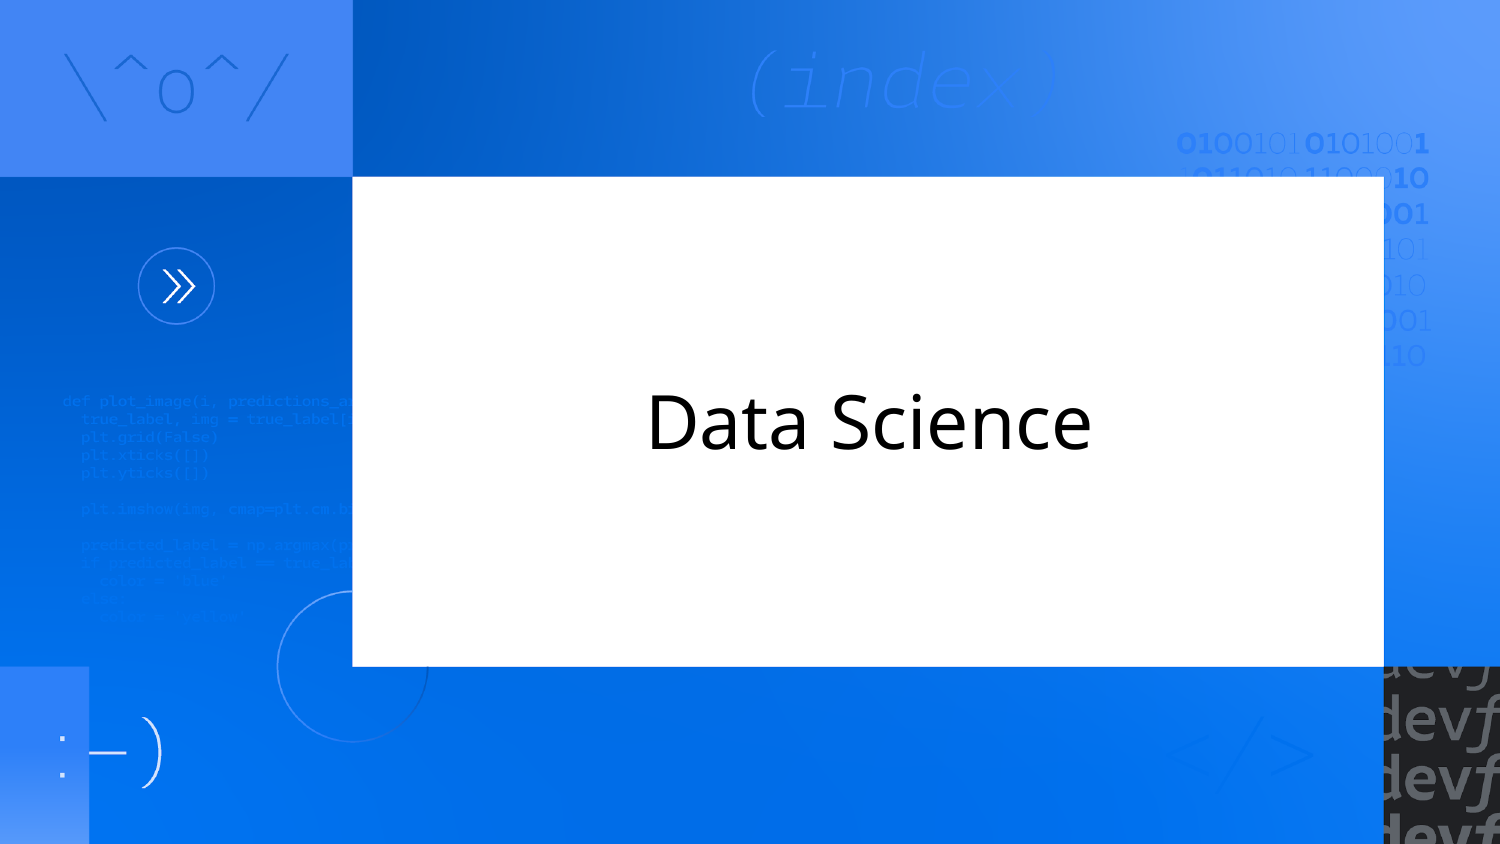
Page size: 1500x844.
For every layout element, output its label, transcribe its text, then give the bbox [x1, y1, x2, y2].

picture [0, 0, 1500, 844]
title Data Science [412, 227, 1326, 612]
